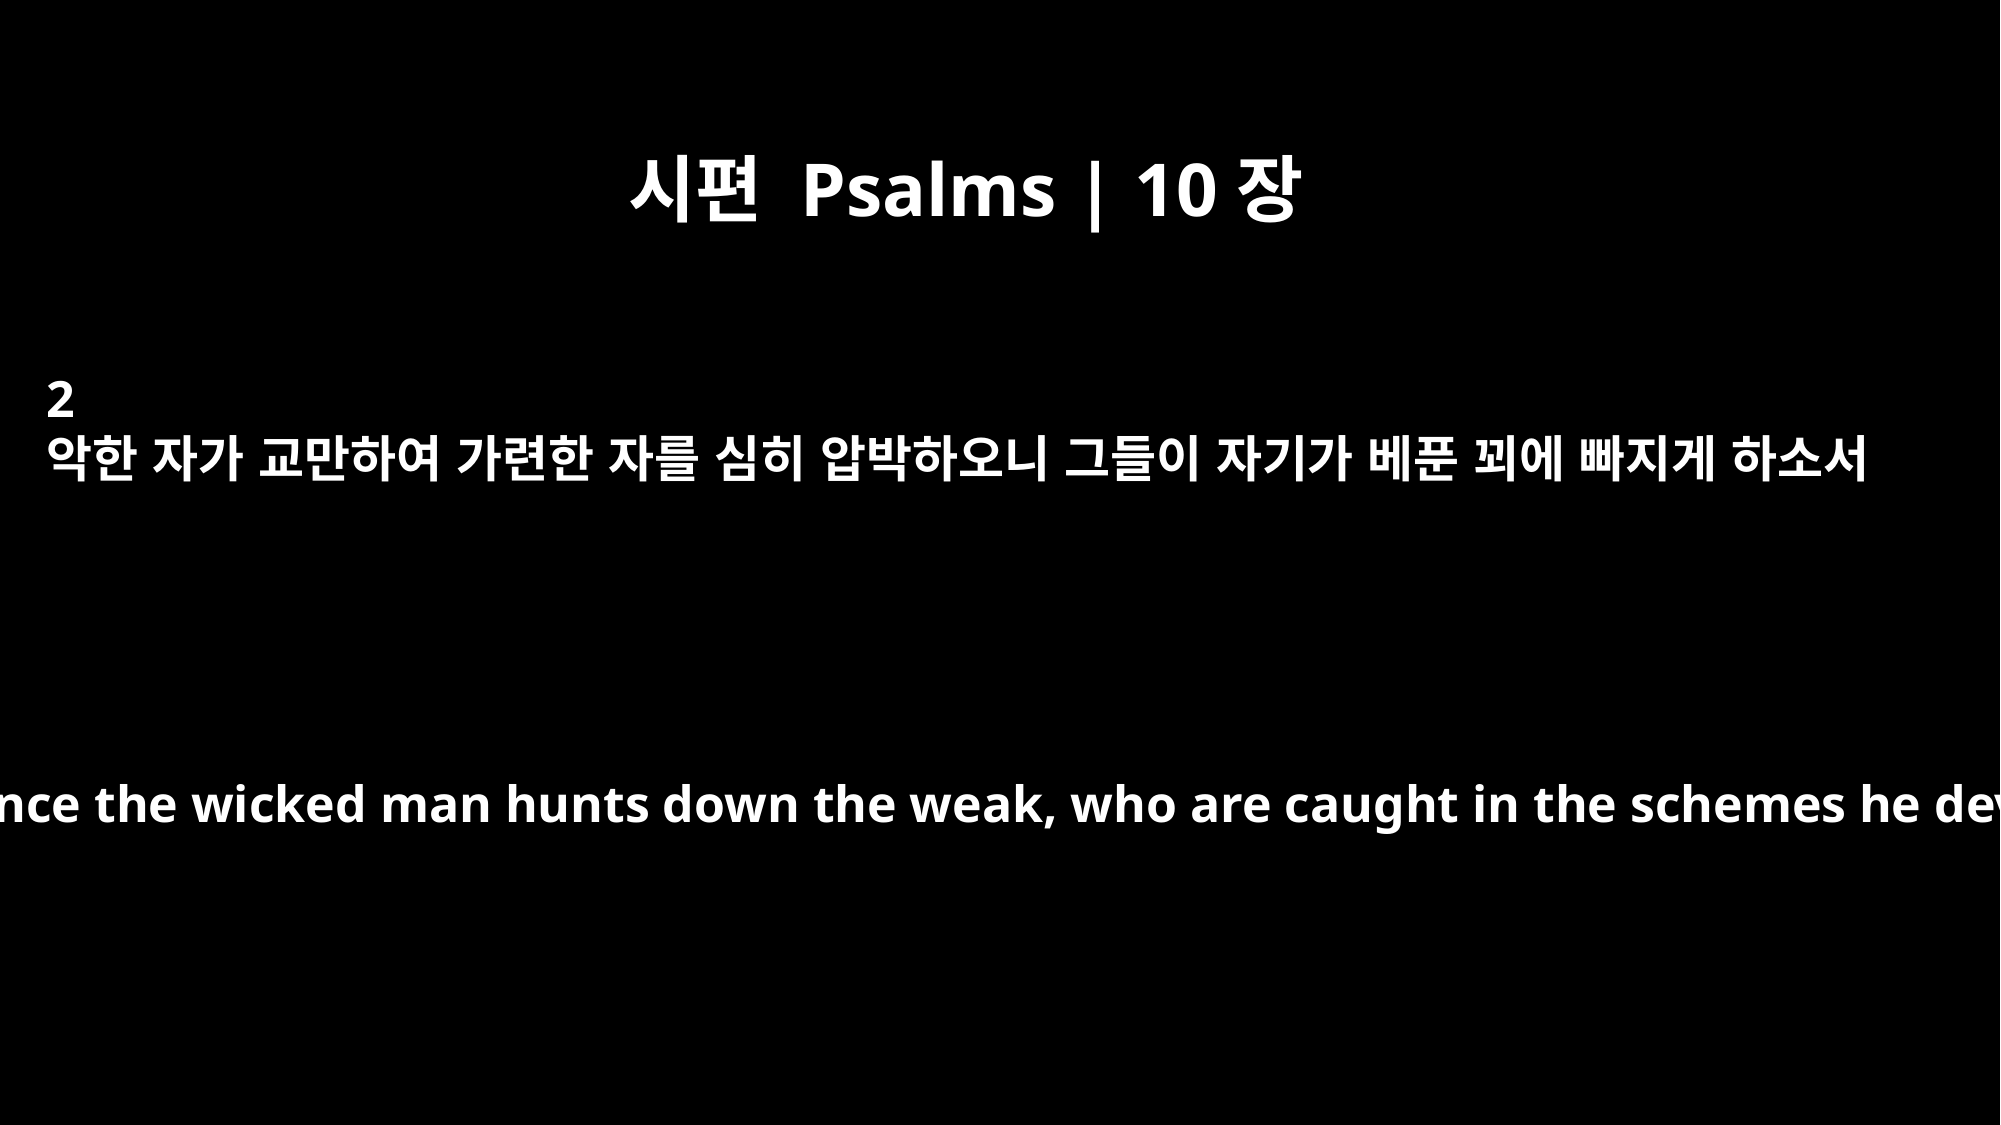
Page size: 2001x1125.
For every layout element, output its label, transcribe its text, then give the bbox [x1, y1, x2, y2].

text_box 2 악한 자가 교만하여 가련한 자를 심히 압박하오니 그들이 자기가 베푼 꾀에 빠지게 하소서 [31, 359, 1886, 495]
text_box 시편 Psalms | 10장 [613, 136, 1319, 239]
text_box In his arrogance the wicked man hunts down the weak, who are caught in the schemes he devises. [0, 764, 2000, 840]
